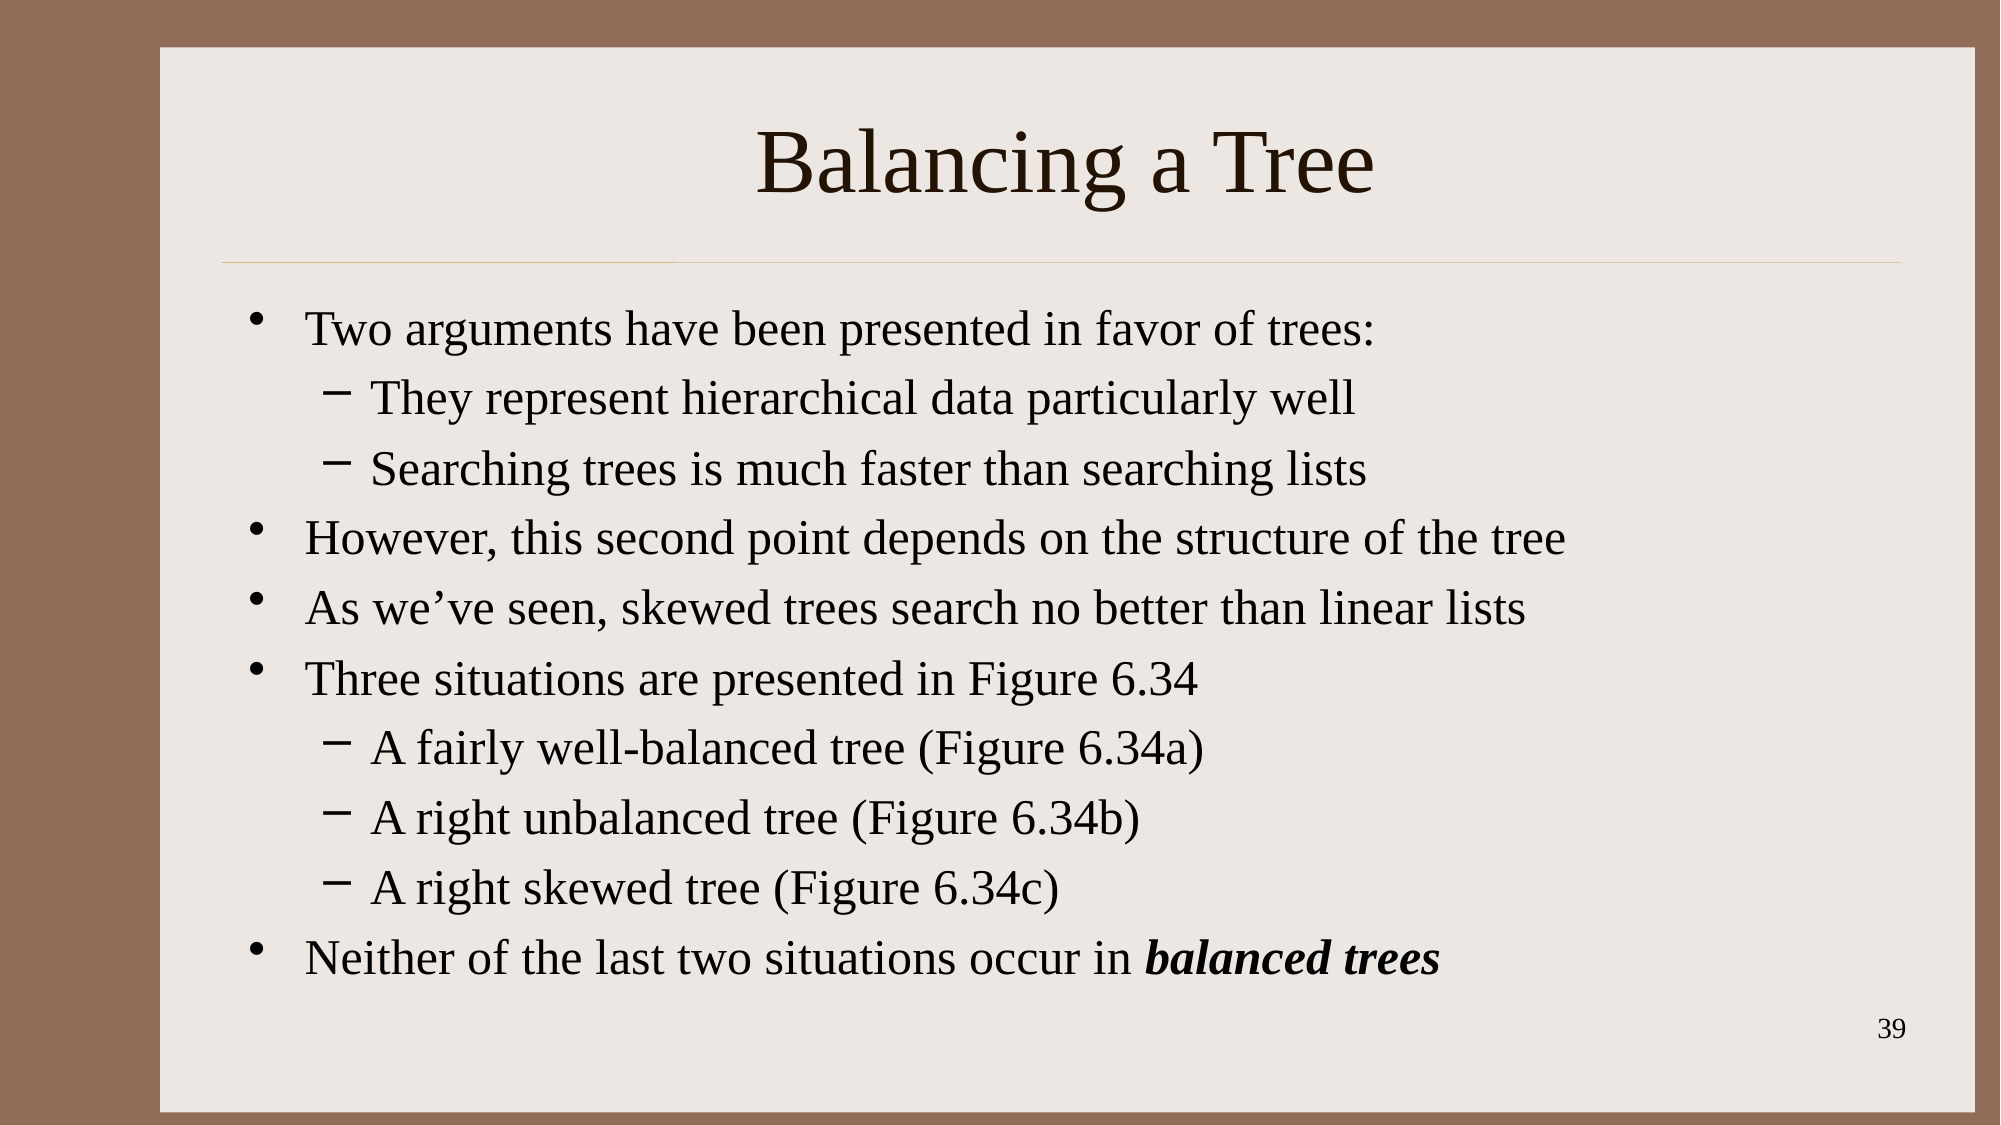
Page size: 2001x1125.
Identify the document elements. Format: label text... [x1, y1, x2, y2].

slide_number 39 [1505, 1001, 1922, 1077]
list Two arguments have been presented in favor of trees: They represent hierarchical data particularly well Searching trees is much faster than searching lists However, this second point depends on the structure of the tree As we’ve seen, skewed trees search no better than linear lists Three situations are presented in Figure 6.34 A fairly well-balanced tree (Figure 6.34a) A right unbalanced tree (Figure 6.34b) A right skewed tree (Figure 6.34c) Neither of the last two situations occur in balanced trees [233, 287, 1900, 963]
title Balancing a Tree [233, 62, 1900, 250]
